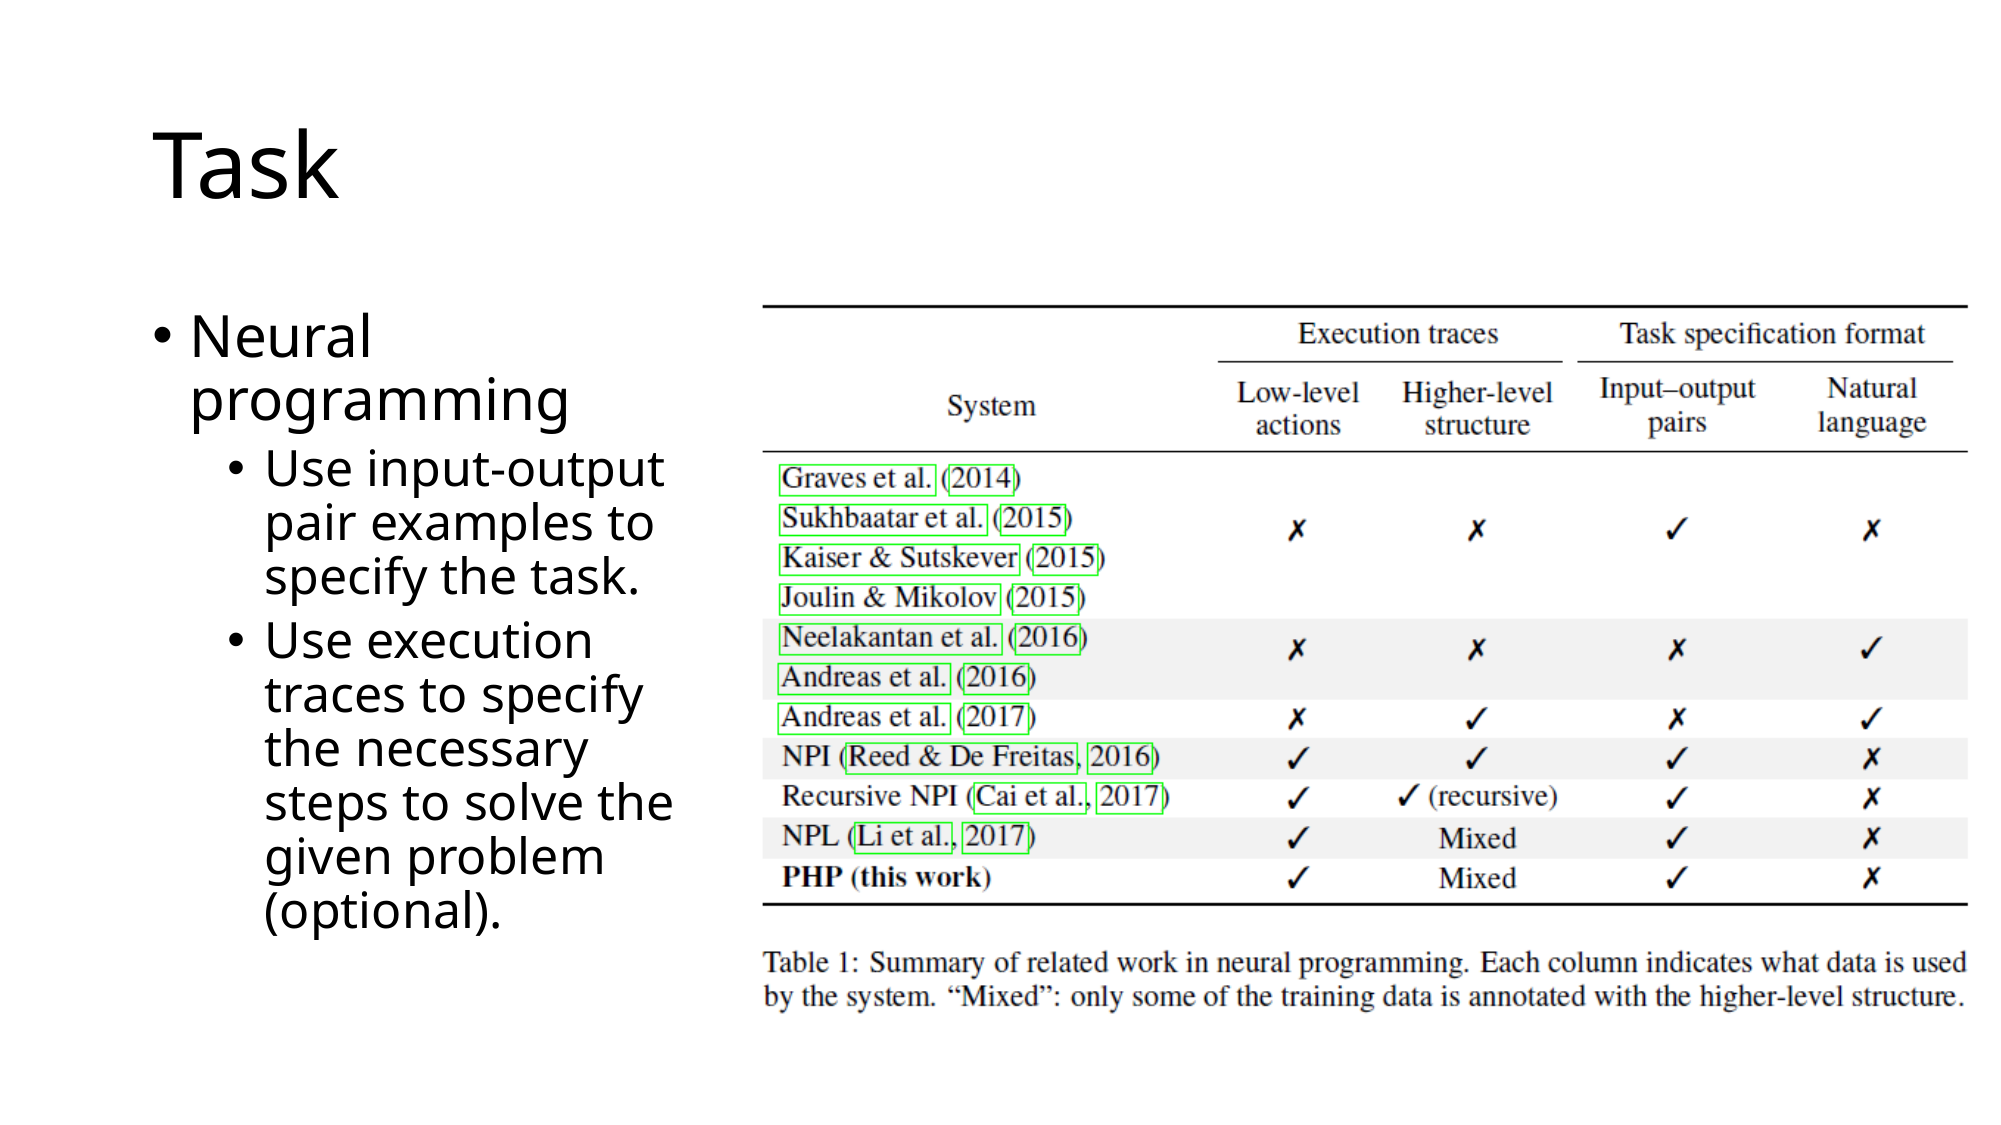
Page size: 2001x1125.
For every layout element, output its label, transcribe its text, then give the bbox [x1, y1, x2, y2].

title Task [137, 59, 1863, 278]
list Neural programming Use input-output pair examples to specify the task. Use execution traces to specify the necessary steps to solve the given problem (optional). [137, 299, 713, 1014]
picture [760, 295, 1974, 1018]
